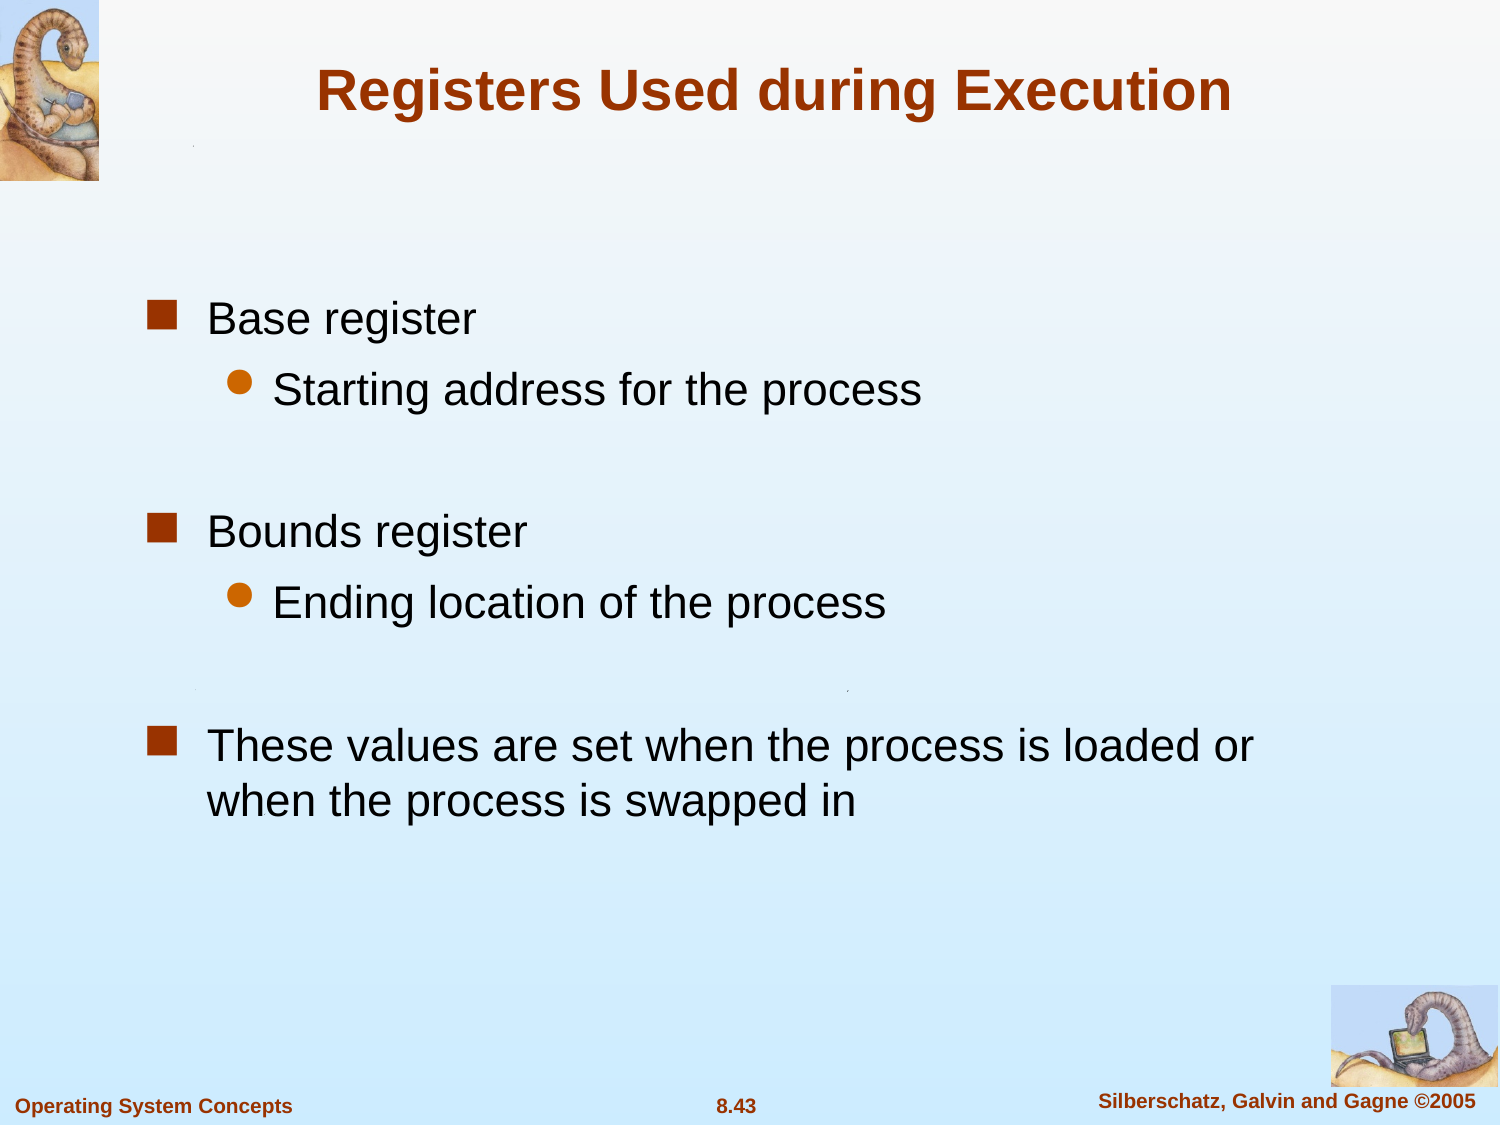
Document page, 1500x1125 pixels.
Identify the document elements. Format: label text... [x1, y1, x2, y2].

picture [0, 0, 99, 181]
list Base register Starting address for the process Bounds register Ending location of the process These values are set when the process is loaded or when the process is swapped in [135, 210, 1342, 947]
picture [1331, 985, 1498, 1087]
title Registers Used during Execution [112, 29, 1438, 131]
